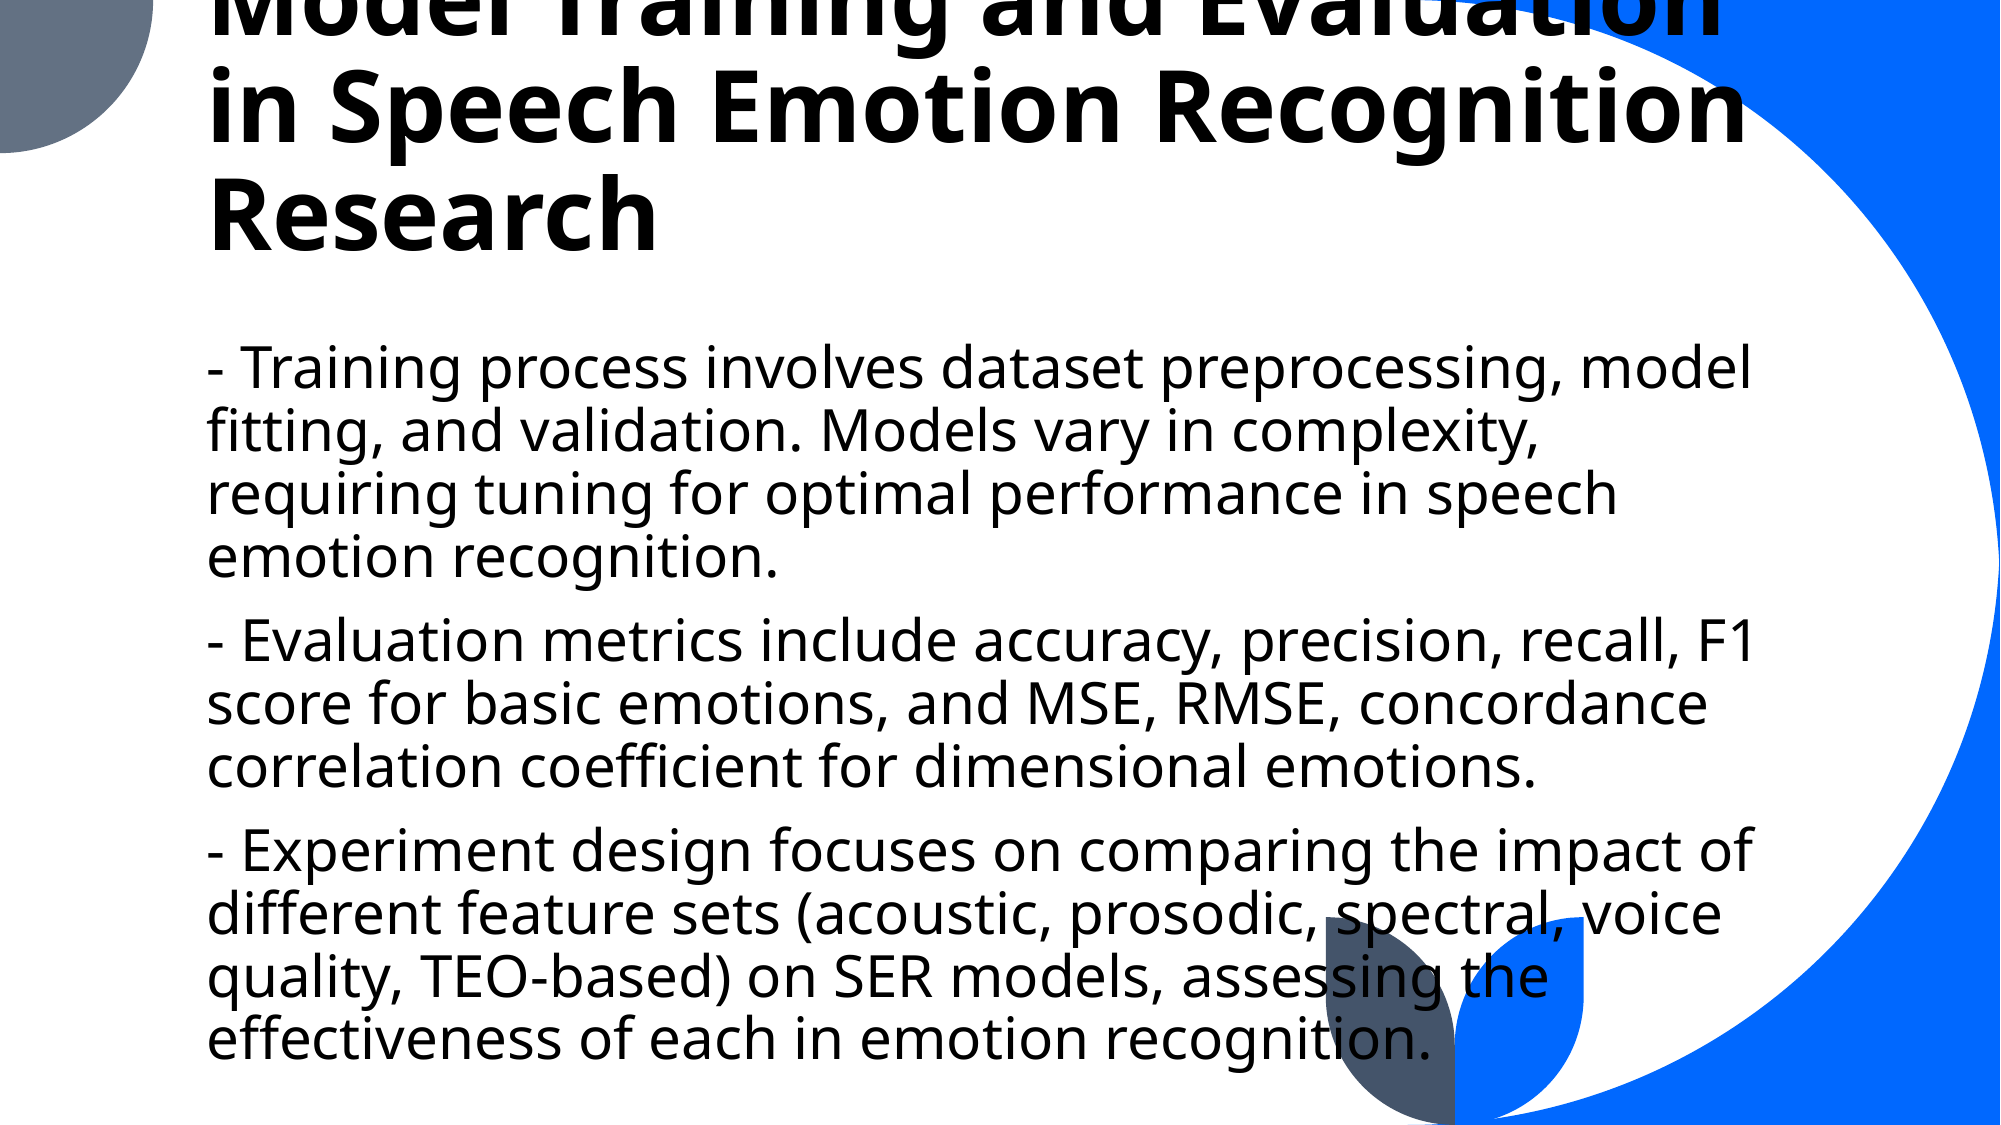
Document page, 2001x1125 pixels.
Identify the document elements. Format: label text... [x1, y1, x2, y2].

title Model Training and Evaluation in Speech Emotion Recognition Research [191, 62, 1796, 280]
list - Training process involves dataset preprocessing, model fitting, and validation. Models vary in complexity, requiring tuning for optimal performance in speech emotion recognition. - Evaluation metrics include accuracy, precision, recall, F1 score for basic emotions, and MSE, RMSE, concordance correlation coefficient for dimensional emotions. - Experiment design focuses on comparing the impact of different feature sets (acoustic, prosodic, spectral, voice quality, TEO-based) on SER models, assessing the effectiveness of each in emotion recognition. [191, 330, 1796, 884]
